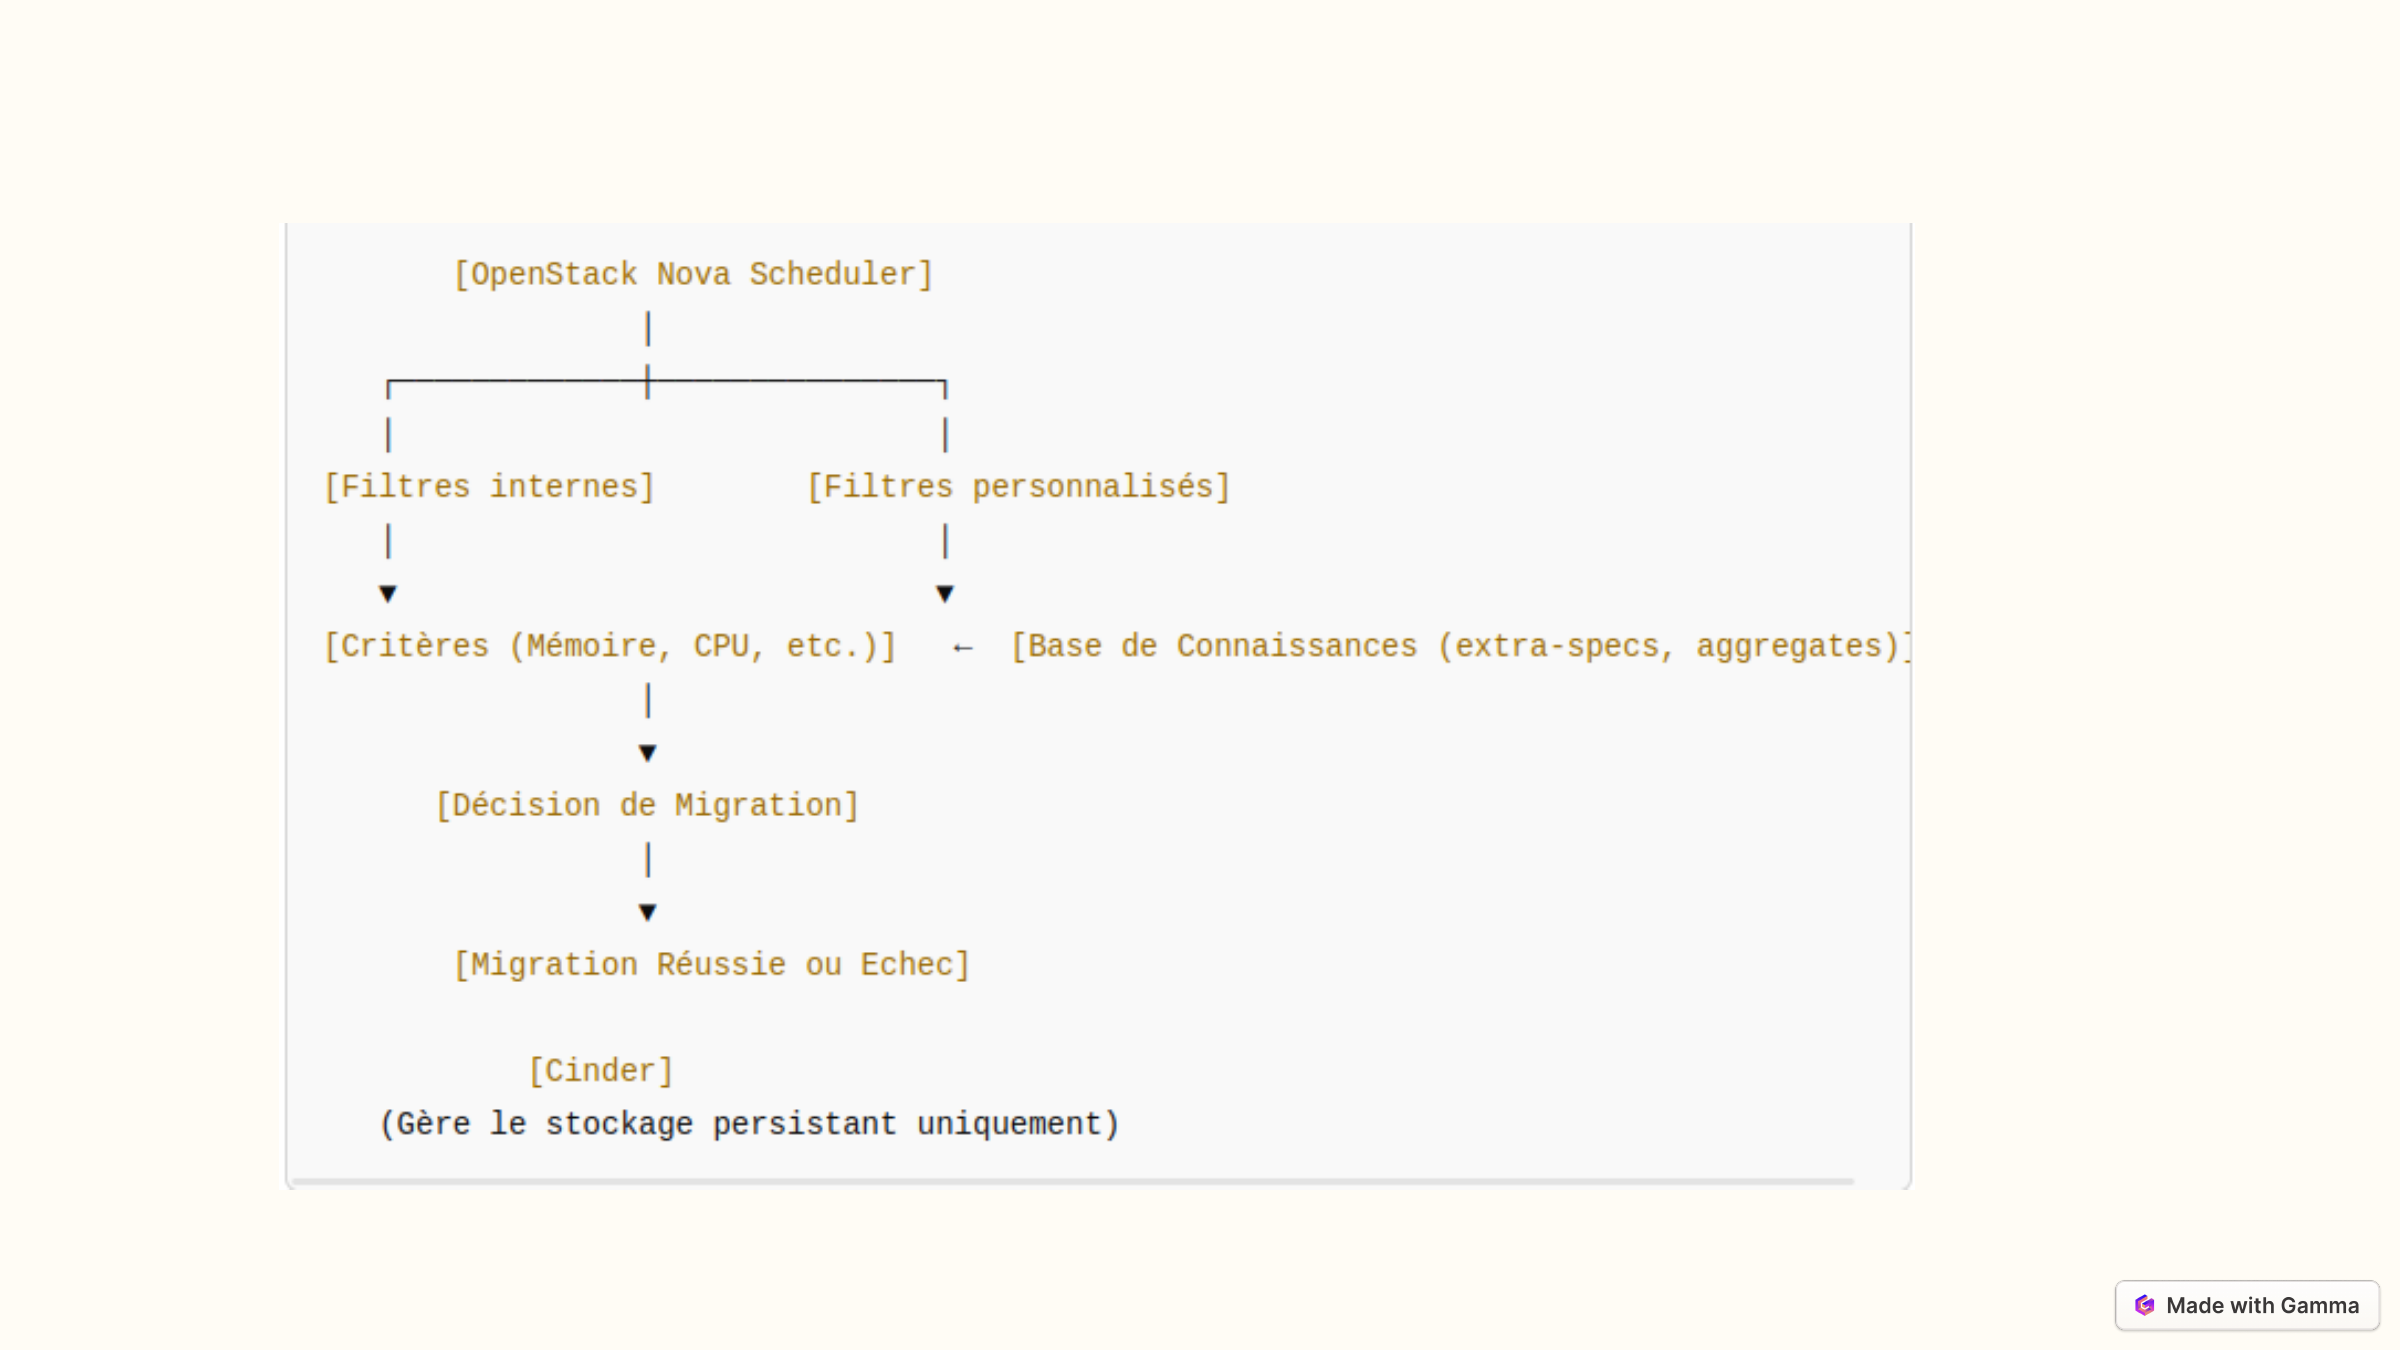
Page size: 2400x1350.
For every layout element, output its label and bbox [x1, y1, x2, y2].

picture [2106, 1271, 2389, 1339]
picture [279, 223, 1915, 1190]
